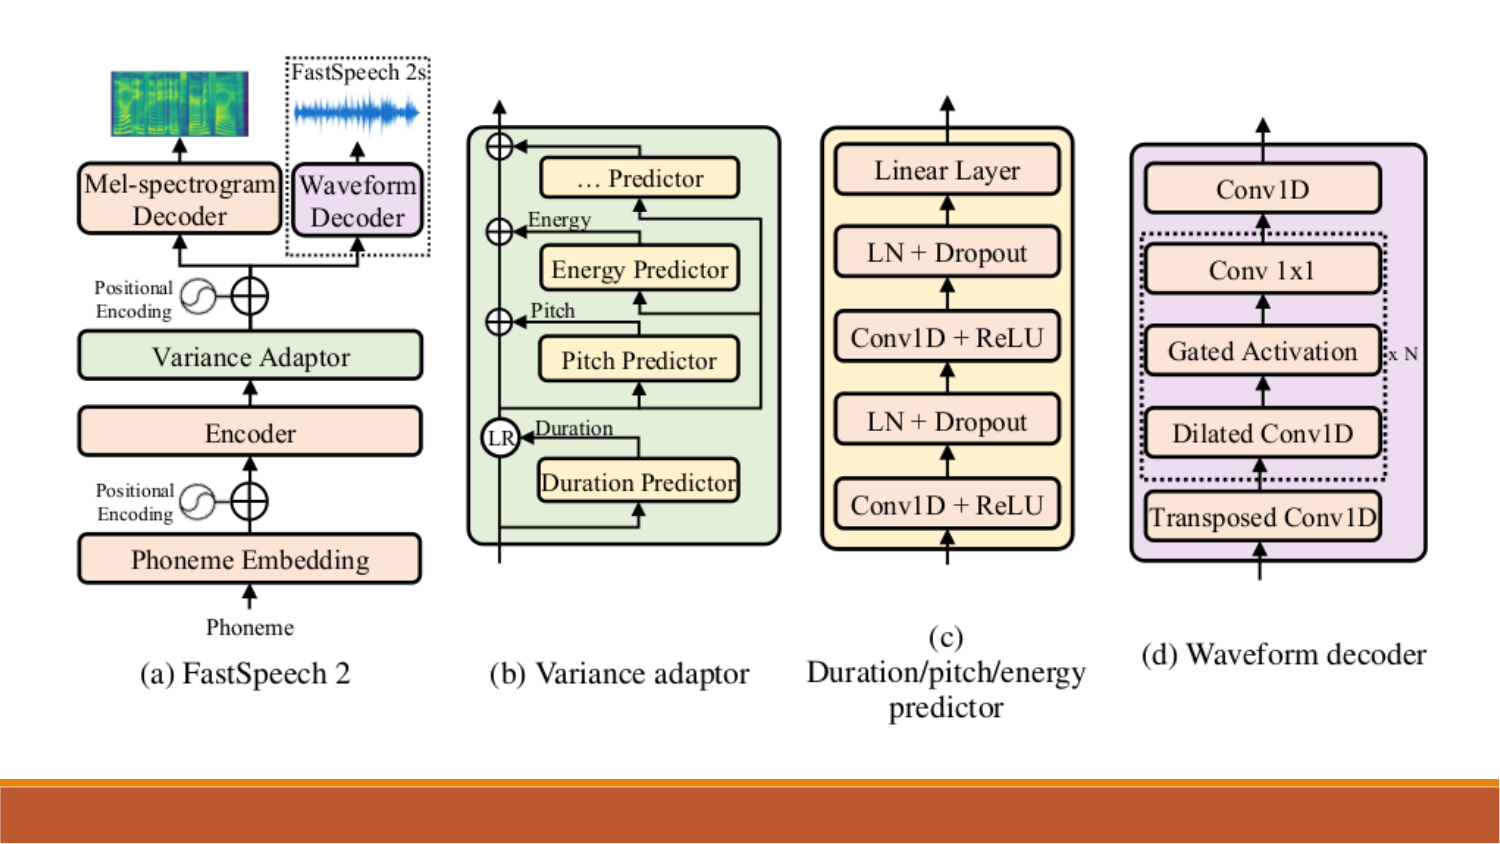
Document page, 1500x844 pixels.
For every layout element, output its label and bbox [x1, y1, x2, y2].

picture [24, 24, 1475, 744]
